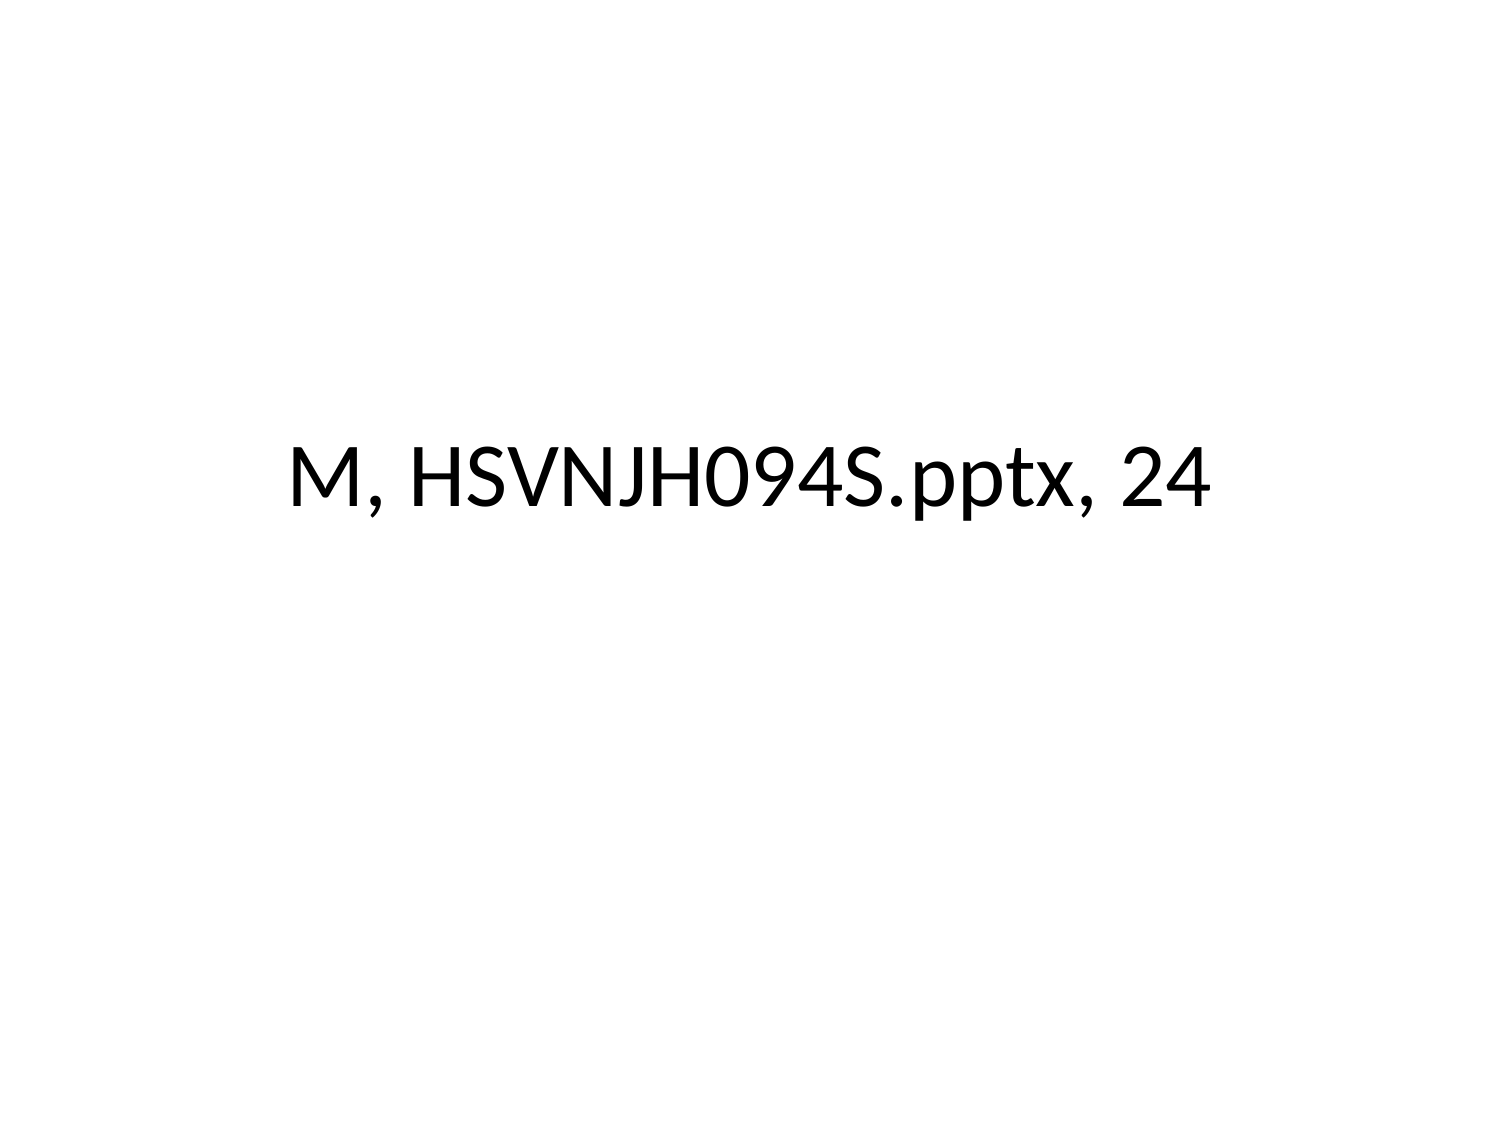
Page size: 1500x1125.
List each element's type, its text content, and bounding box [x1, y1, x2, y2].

title M, HSVNJH094S.pptx, 24 [112, 349, 1388, 591]
